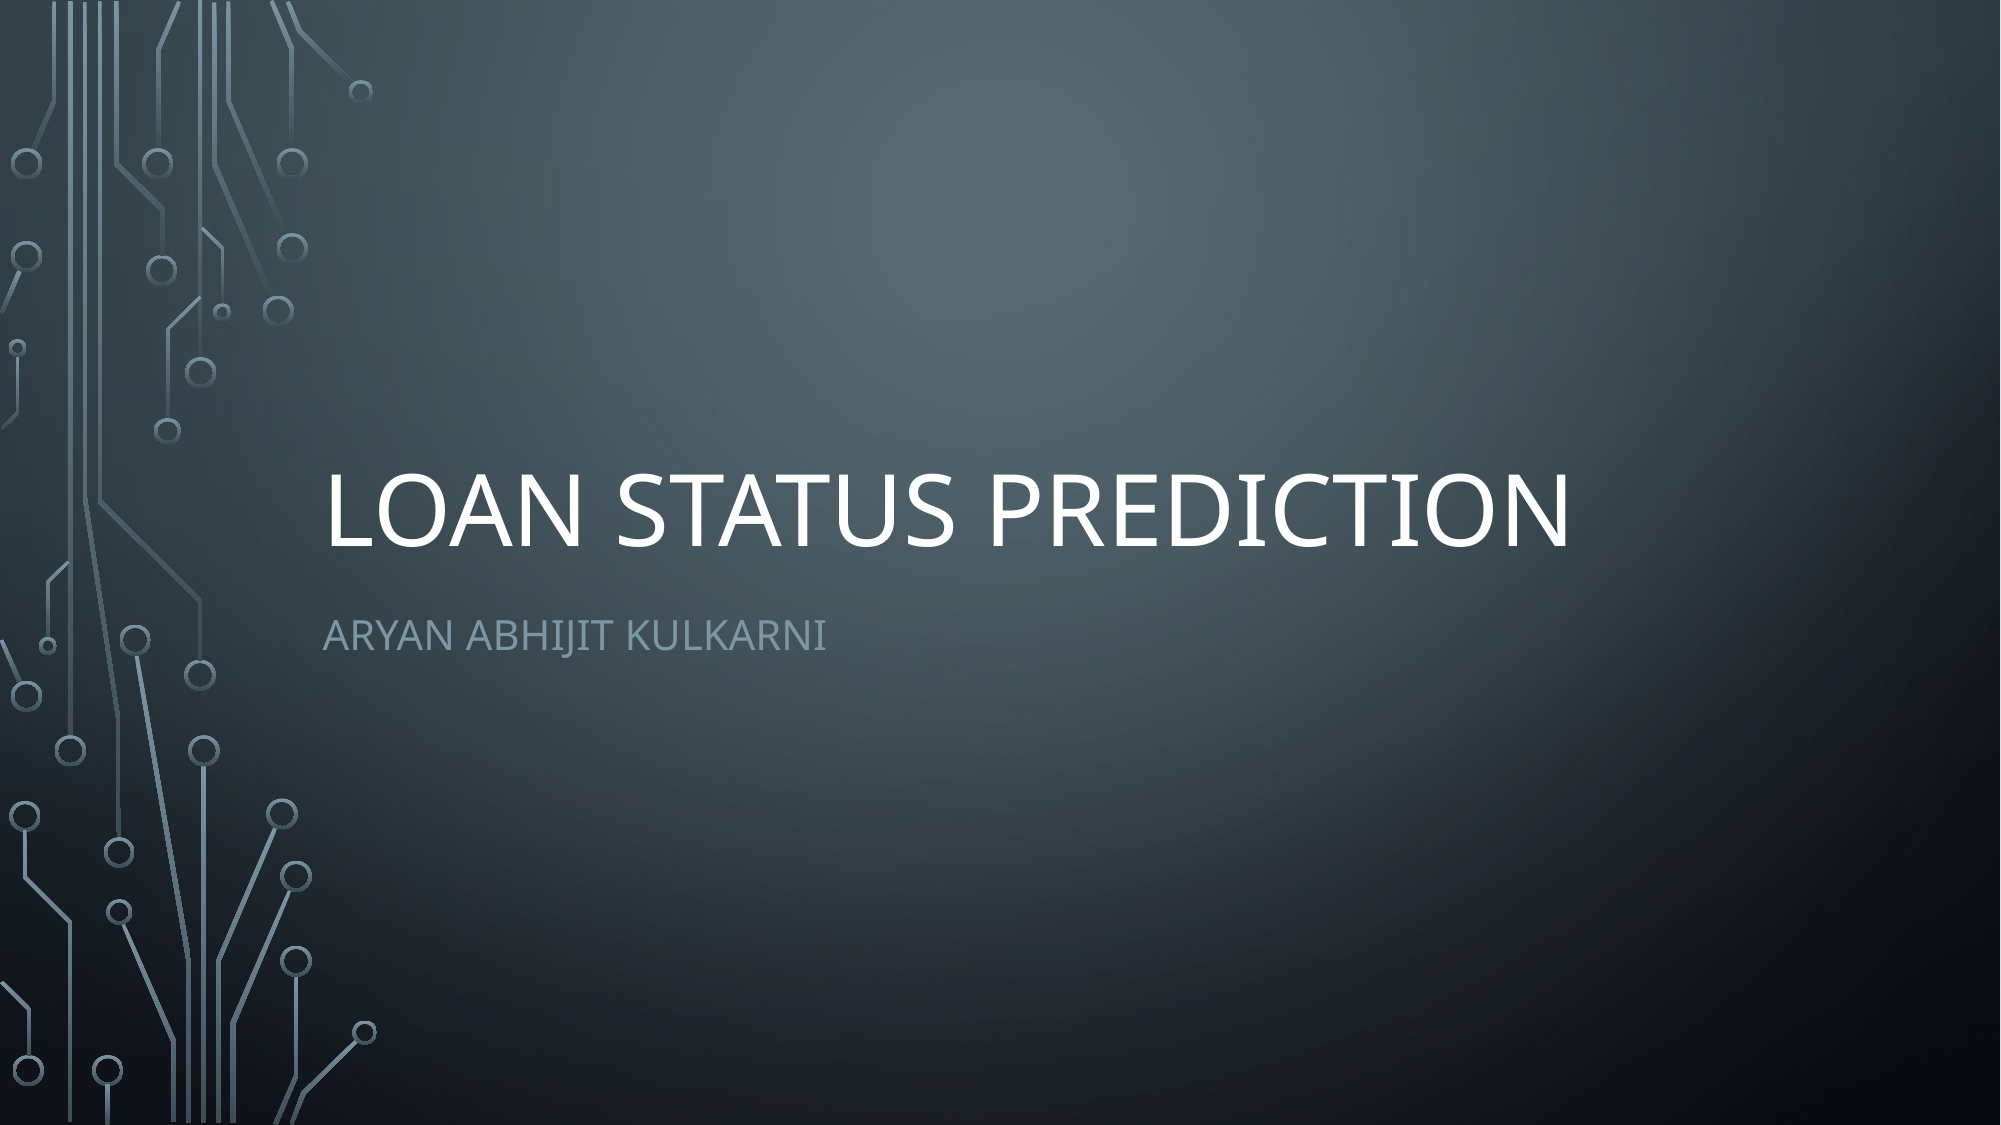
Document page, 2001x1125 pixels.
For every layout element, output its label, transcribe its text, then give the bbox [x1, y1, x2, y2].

subtitle Aryan Abhijit Kulkarni [307, 590, 1750, 863]
title Loan Status Prediction [307, 184, 1750, 576]
